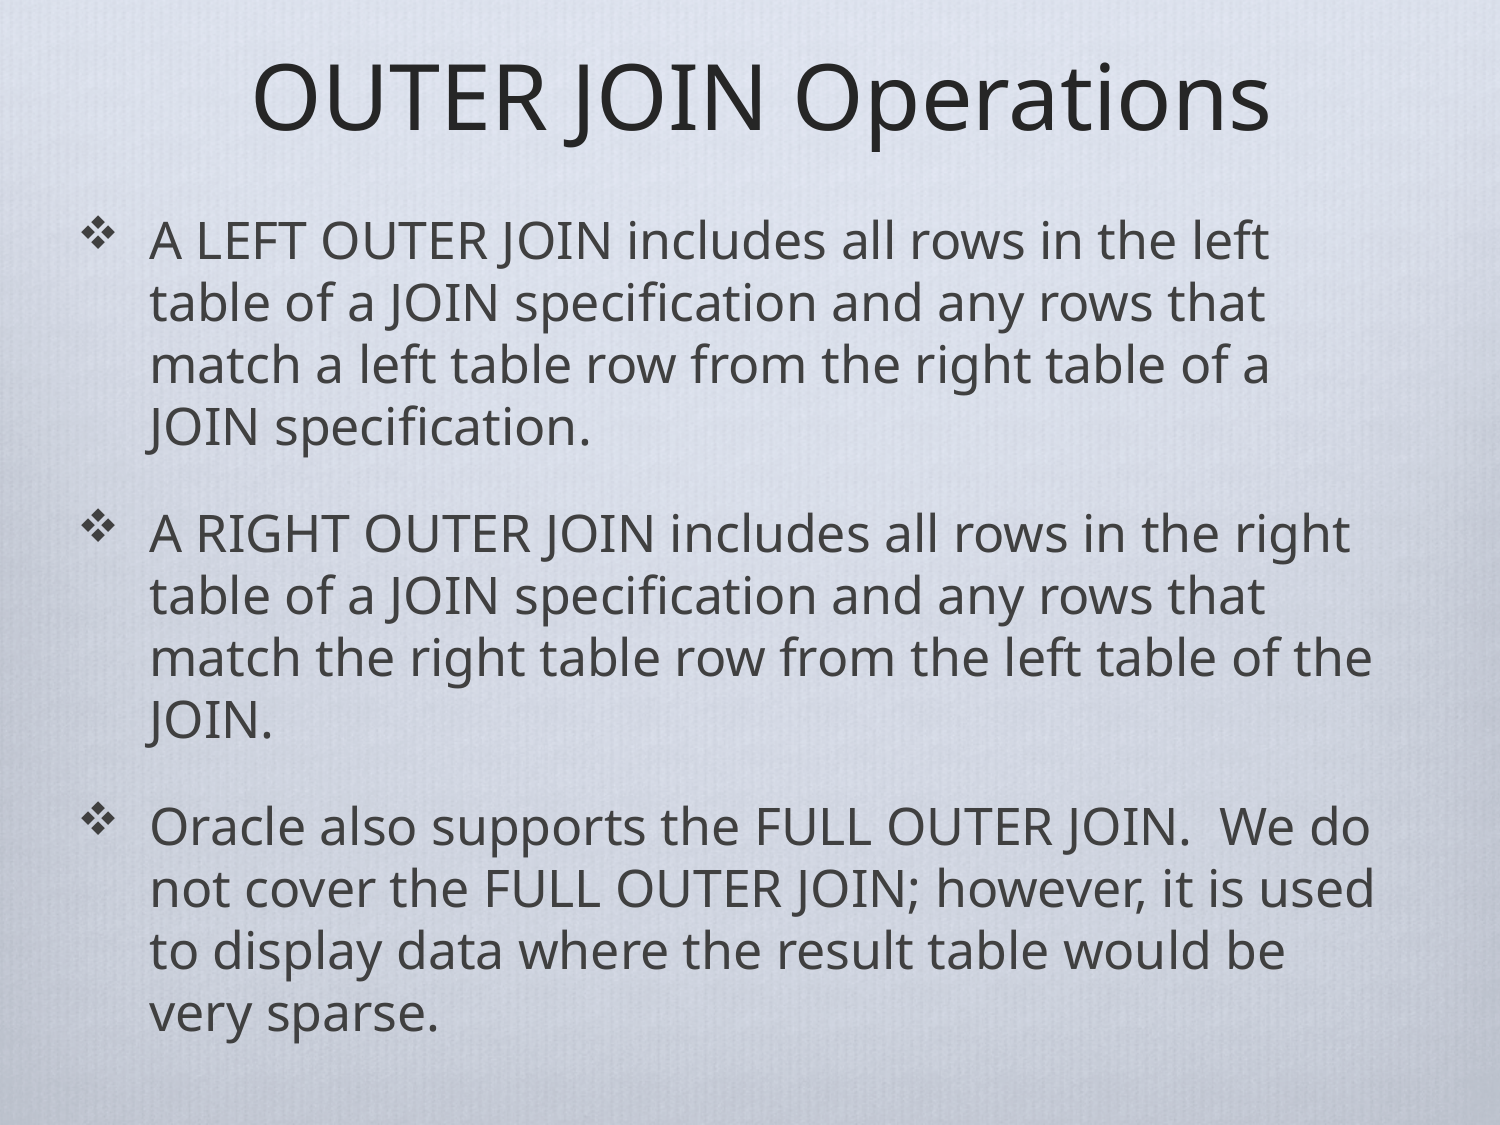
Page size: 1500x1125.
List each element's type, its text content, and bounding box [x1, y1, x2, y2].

title OUTER JOIN Operations [125, 0, 1400, 188]
list A LEFT OUTER JOIN includes all rows in the left table of a JOIN specification and any rows that match a left table row from the right table of a JOIN specification. A RIGHT OUTER JOIN includes all rows in the right table of a JOIN specification and any rows that match the right table row from the left table of the JOIN. Oracle also supports the FULL OUTER JOIN. We do not cover the FULL OUTER JOIN; however, it is used to display data where the result table would be very sparse. [62, 200, 1400, 1059]
